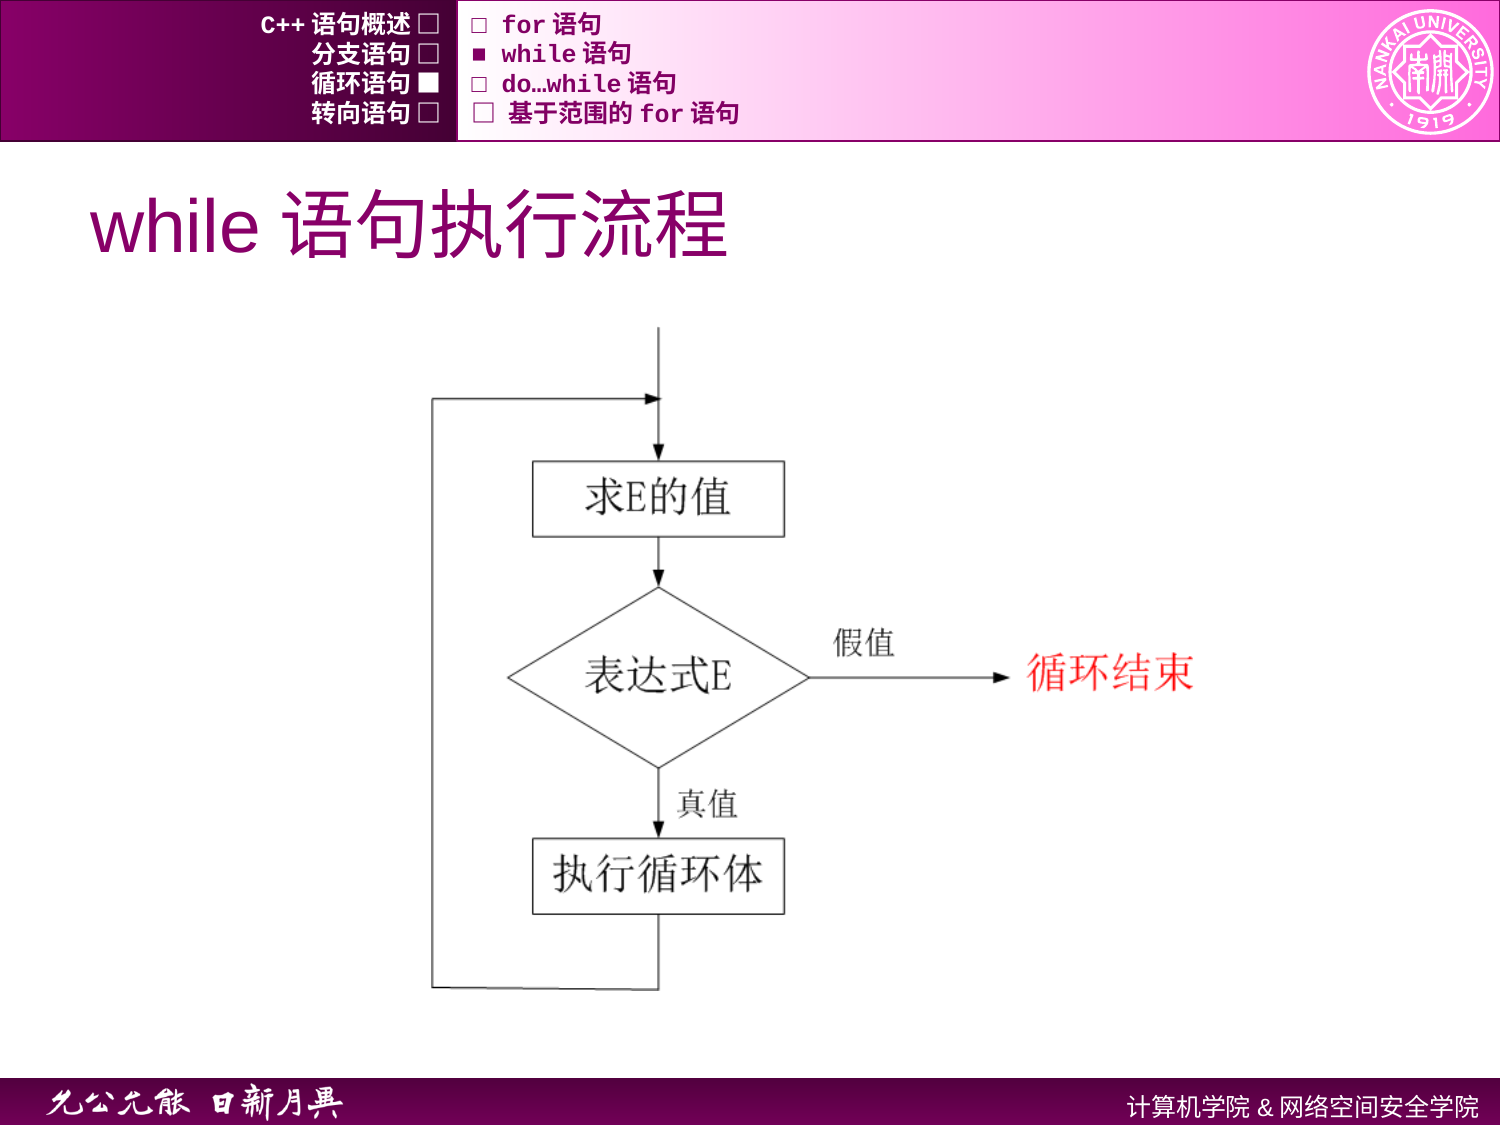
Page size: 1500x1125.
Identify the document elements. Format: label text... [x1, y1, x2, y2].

text_box 转向语句 □ [0, 95, 455, 129]
text_box C++语句概述 □ [0, 7, 455, 36]
title while语句执行流程 [74, 163, 1426, 282]
text_box ■ while语句 [455, 36, 1361, 66]
text_box □ for语句 [455, 7, 1361, 36]
text_box 循环语句 ■ [0, 66, 455, 95]
picture [35, 1081, 356, 1122]
text_box □ do…while语句 [455, 66, 1361, 95]
picture [430, 326, 1197, 991]
text_box 分支语句 □ [0, 36, 455, 66]
text_box □ 基于范围的for语句 [455, 95, 1361, 129]
